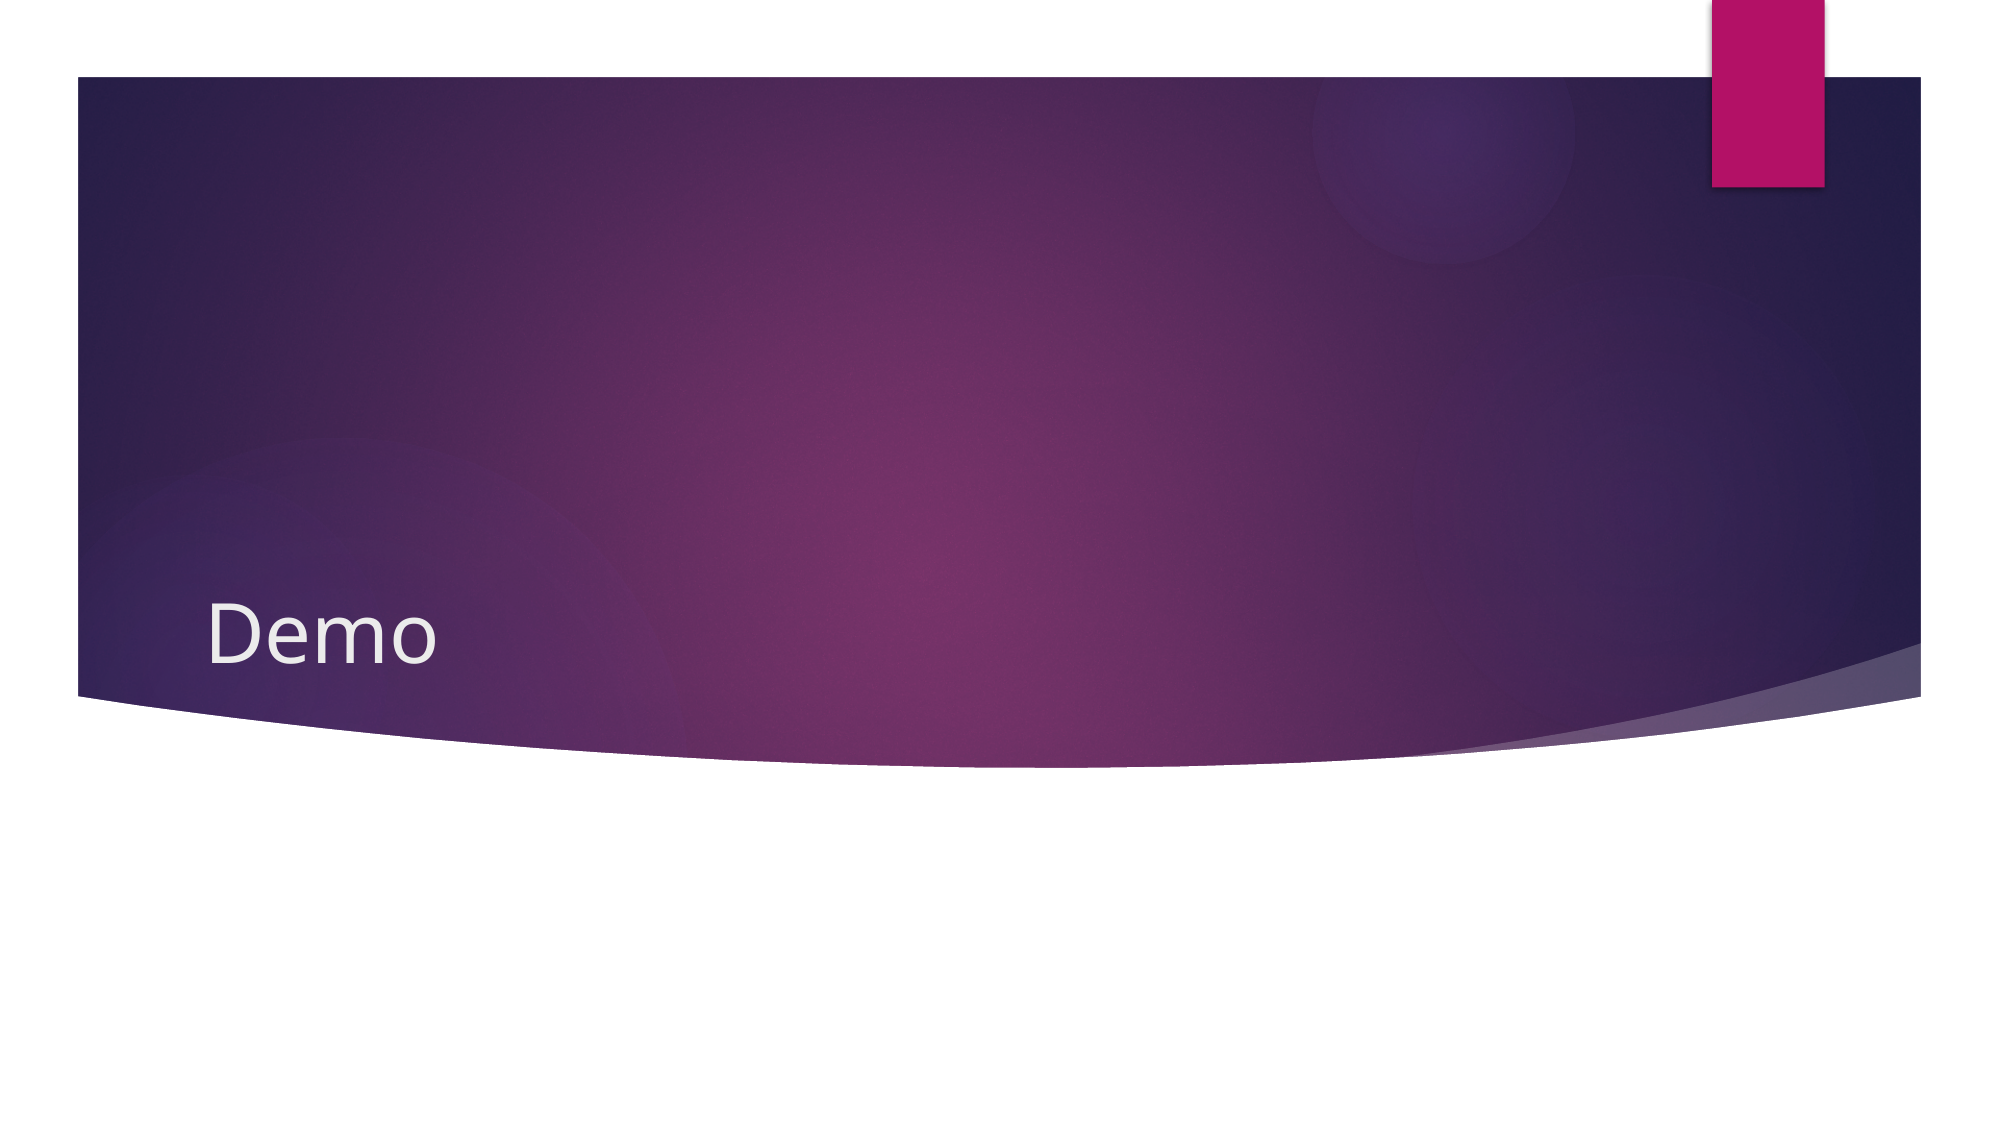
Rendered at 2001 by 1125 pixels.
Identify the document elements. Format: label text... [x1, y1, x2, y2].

title Demo [189, 388, 1638, 688]
